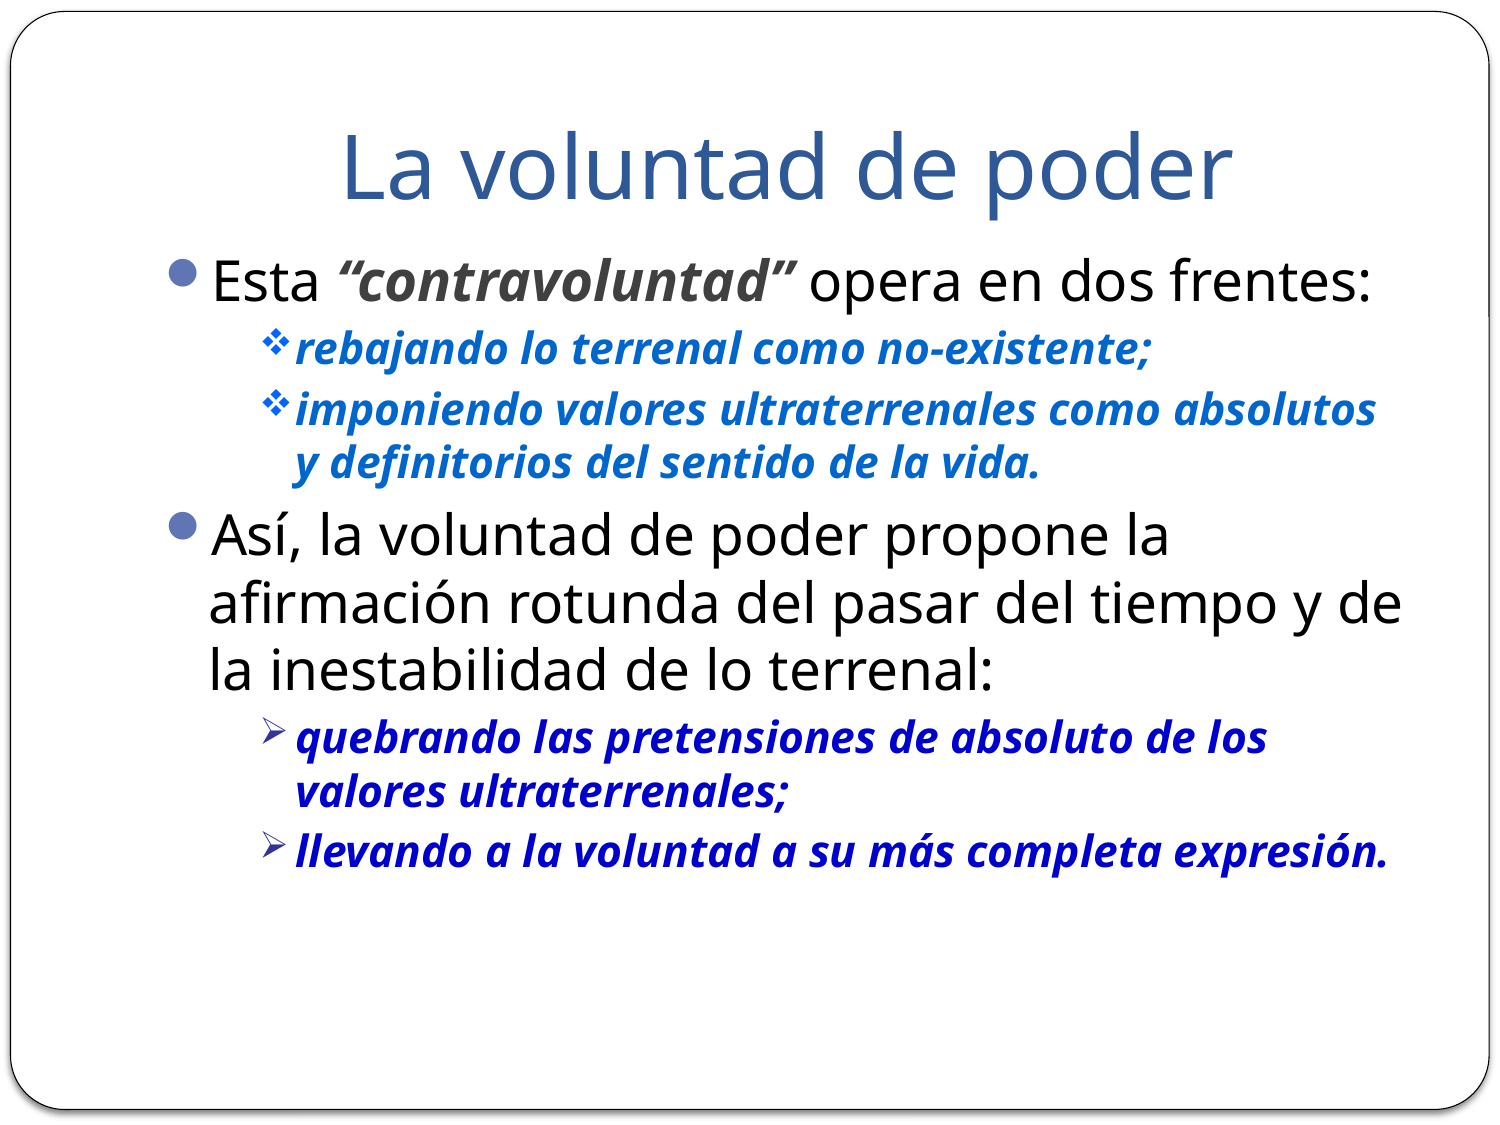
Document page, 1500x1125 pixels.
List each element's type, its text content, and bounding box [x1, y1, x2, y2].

title La voluntad de poder [150, 45, 1425, 233]
list Esta “contravoluntad” opera en dos frentes: rebajando lo terrenal como no-existente; imponiendo valores ultraterrenales como absolutos y definitorios del sentido de la vida. Así, la voluntad de poder propone la afirmación rotunda del pasar del tiempo y de la inestabilidad de lo terrenal: quebrando las pretensiones de absoluto de los valores ultraterrenales; llevando a la voluntad a su más completa expresión. [150, 237, 1425, 988]
